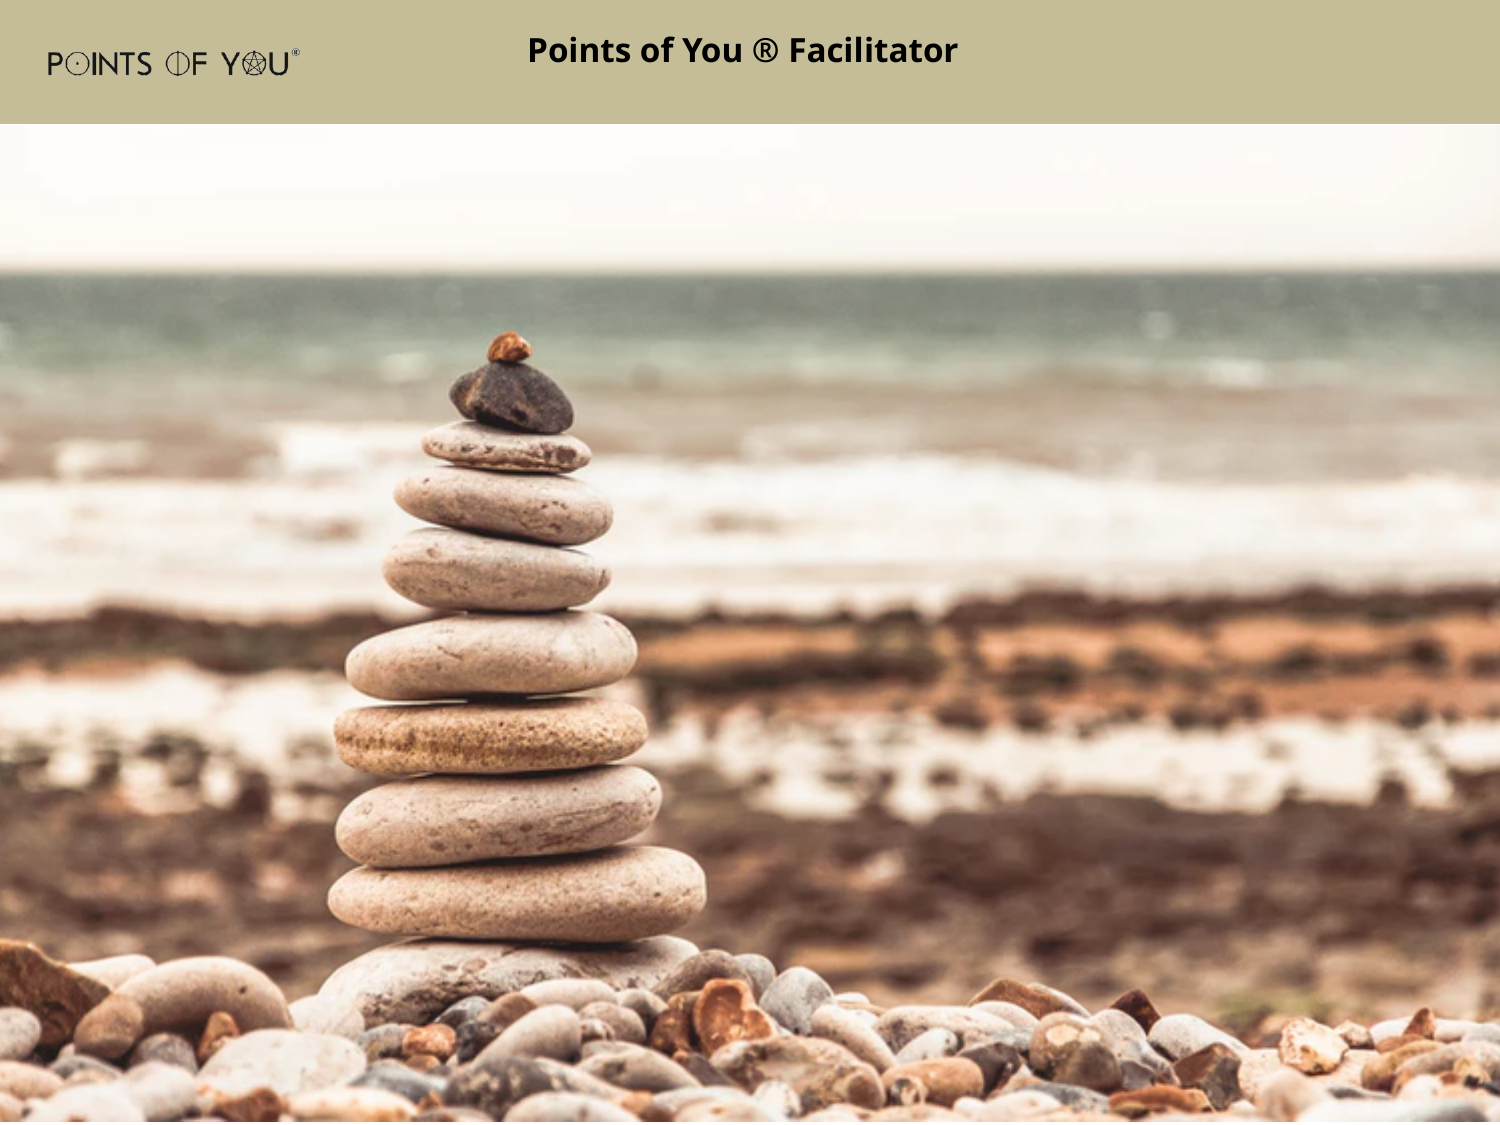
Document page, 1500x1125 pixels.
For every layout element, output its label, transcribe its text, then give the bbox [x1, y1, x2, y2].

picture [43, 45, 302, 78]
text_box Points of You ® Facilitator [0, 22, 1493, 77]
picture [0, 125, 1500, 1122]
text_box [0, 0, 1500, 124]
